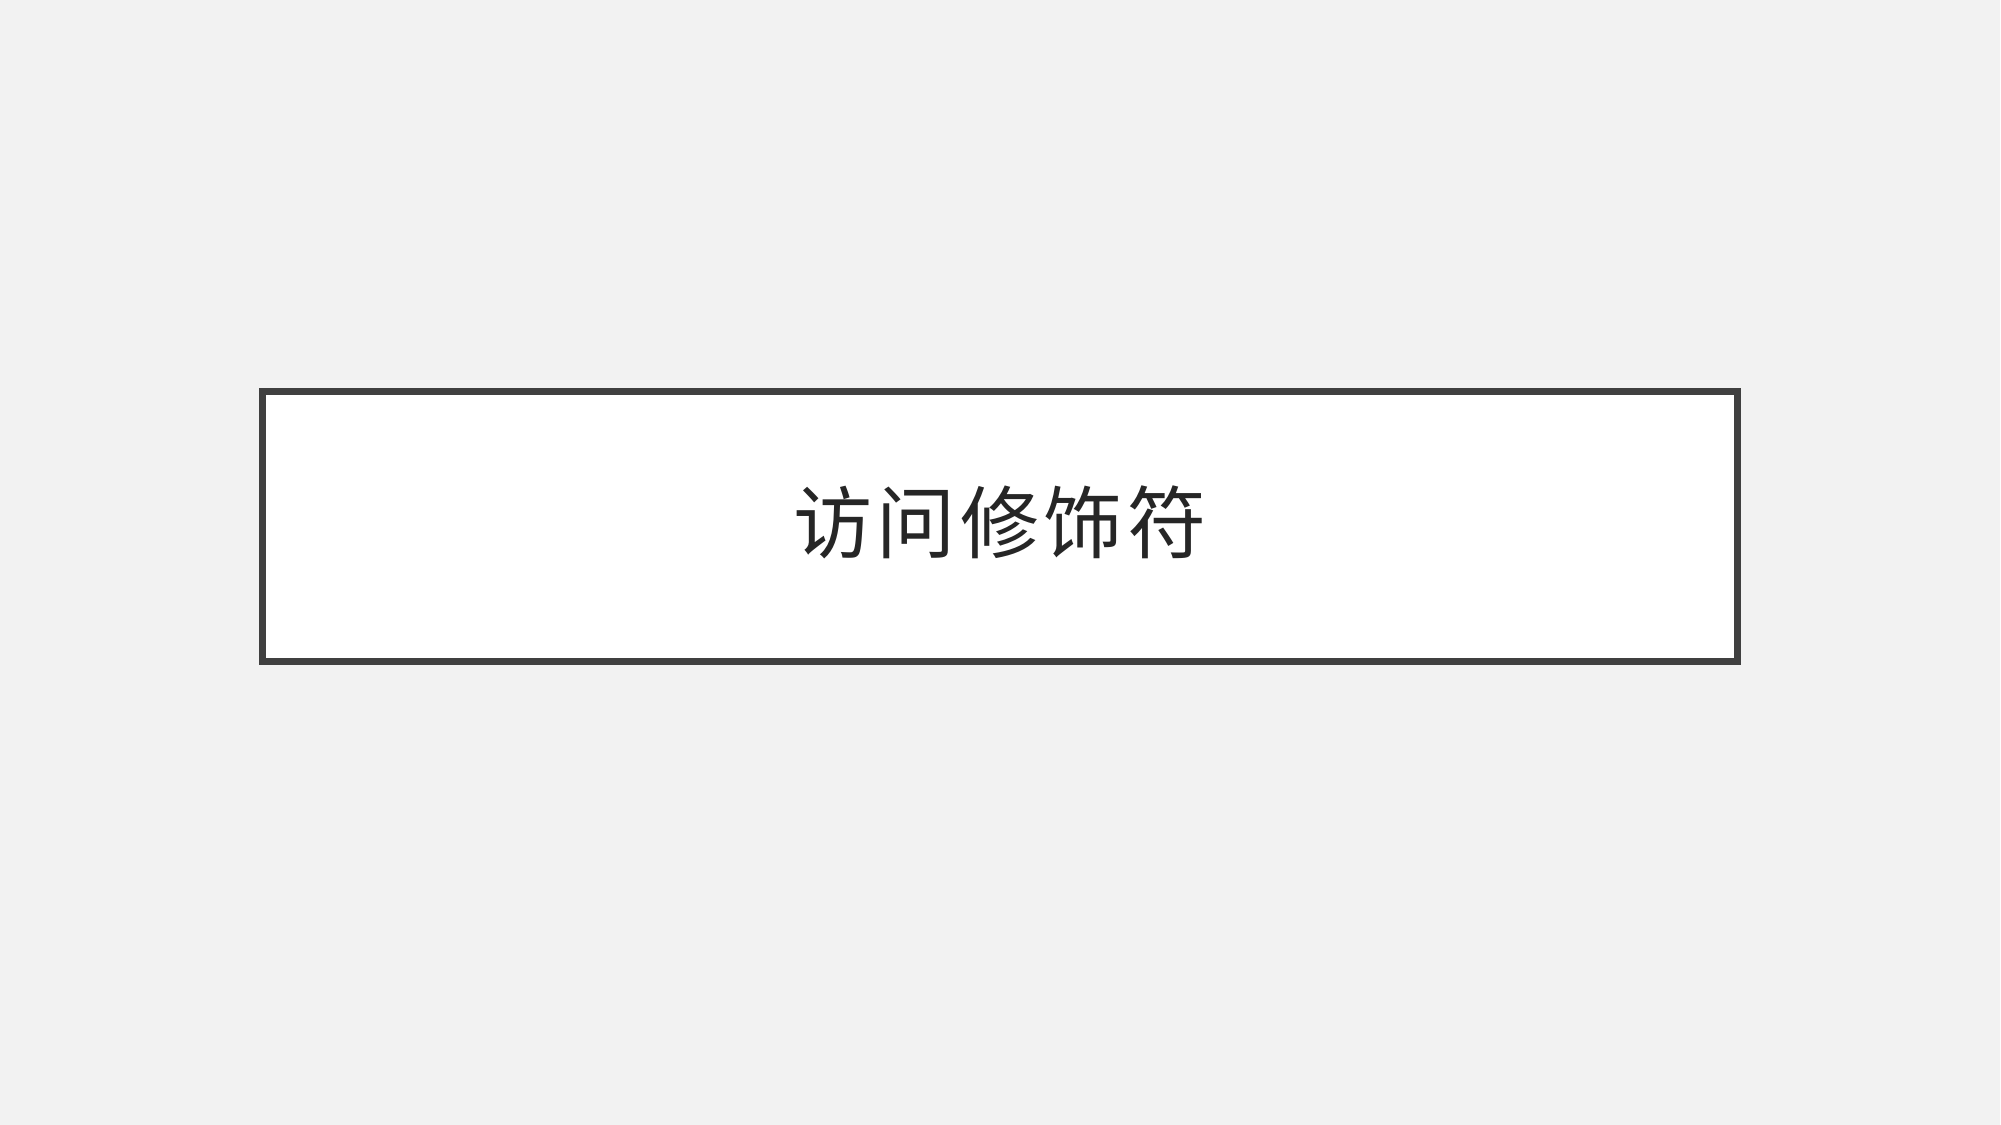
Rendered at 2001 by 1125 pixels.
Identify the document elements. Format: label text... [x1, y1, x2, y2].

title 访问修饰符 [259, 388, 1741, 665]
